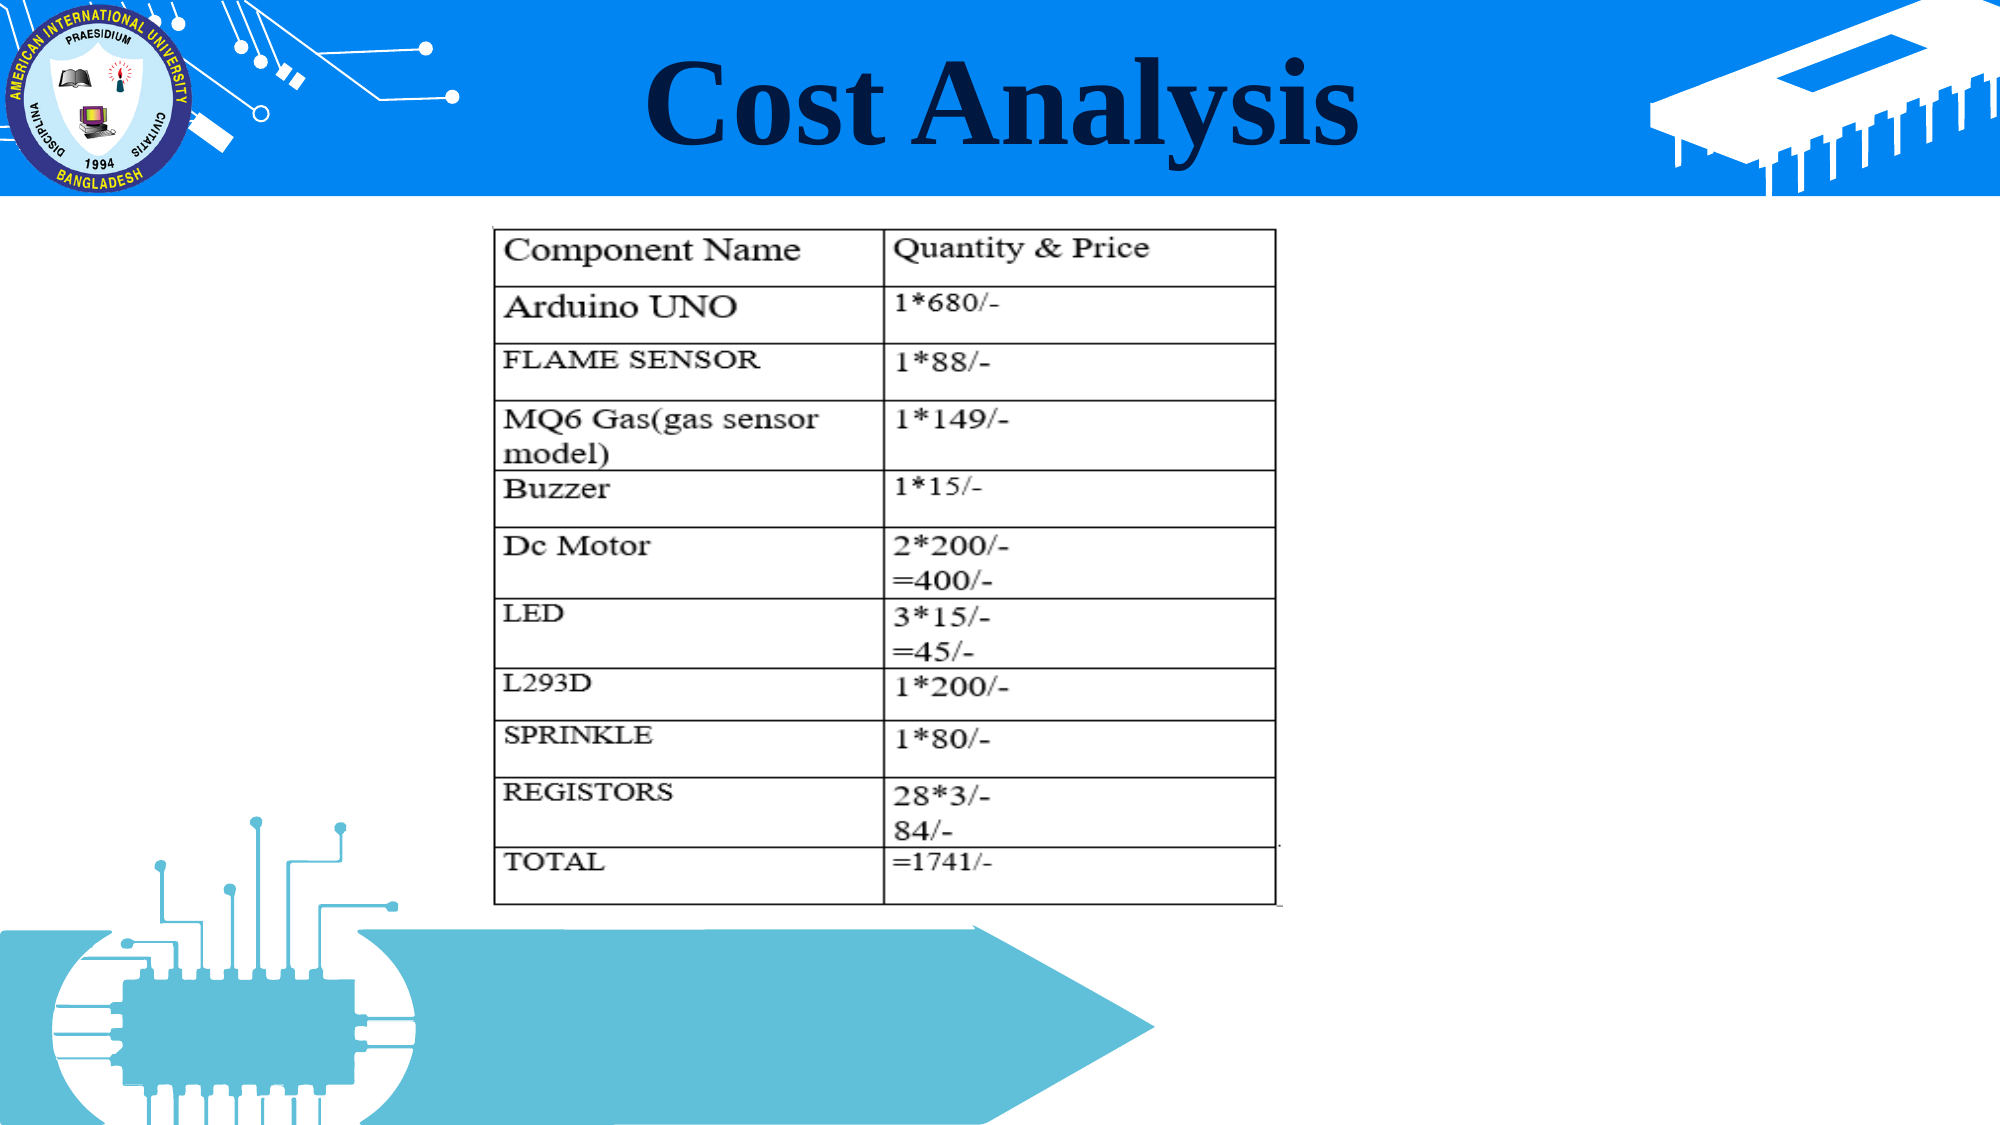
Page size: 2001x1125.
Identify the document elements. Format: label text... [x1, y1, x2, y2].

picture [492, 226, 1283, 907]
picture [0, 0, 197, 198]
text_box [0, 816, 1155, 1125]
list Cost Analysis [197, 44, 1952, 164]
